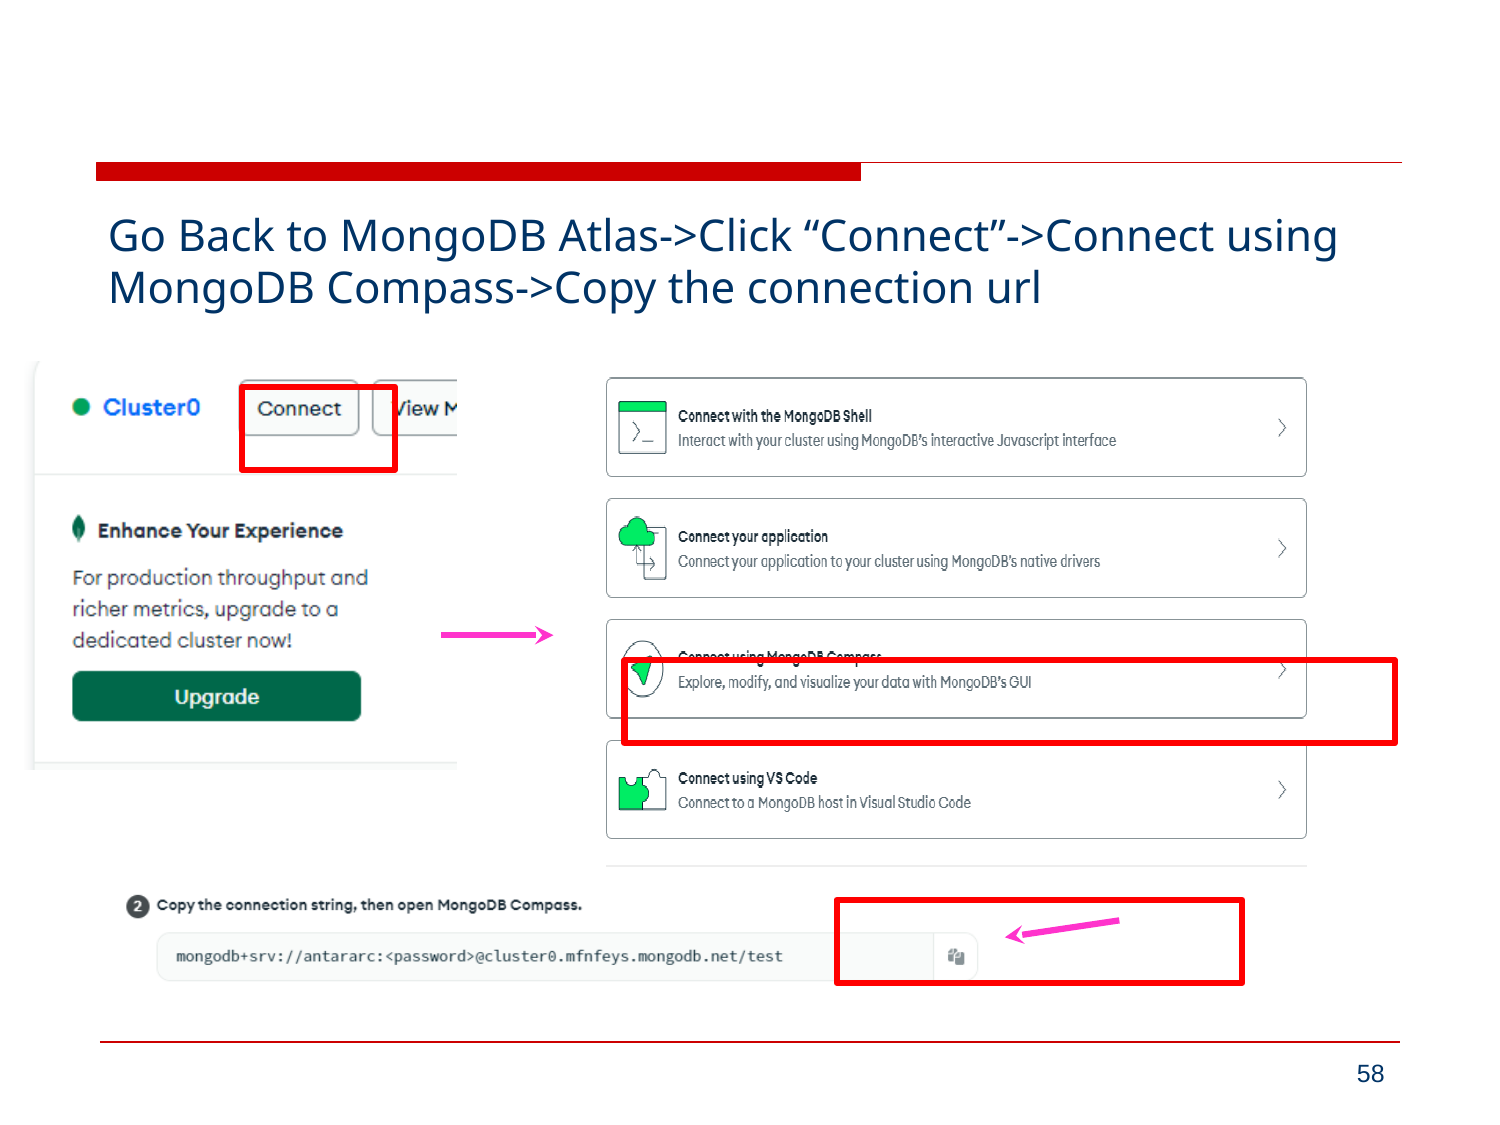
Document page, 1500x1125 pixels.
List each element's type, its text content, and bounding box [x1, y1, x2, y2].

picture [24, 361, 457, 770]
text_box [1331, 660, 1395, 744]
slide_number 58 [1074, 1050, 1400, 1103]
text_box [1004, 920, 1120, 938]
picture [116, 361, 1327, 1001]
list Go Back to MongoDB Atlas->Click “Connect”->Connect using MongoDB Compass->Copy the connection url [92, 200, 1406, 337]
text_box [1010, 899, 1243, 983]
